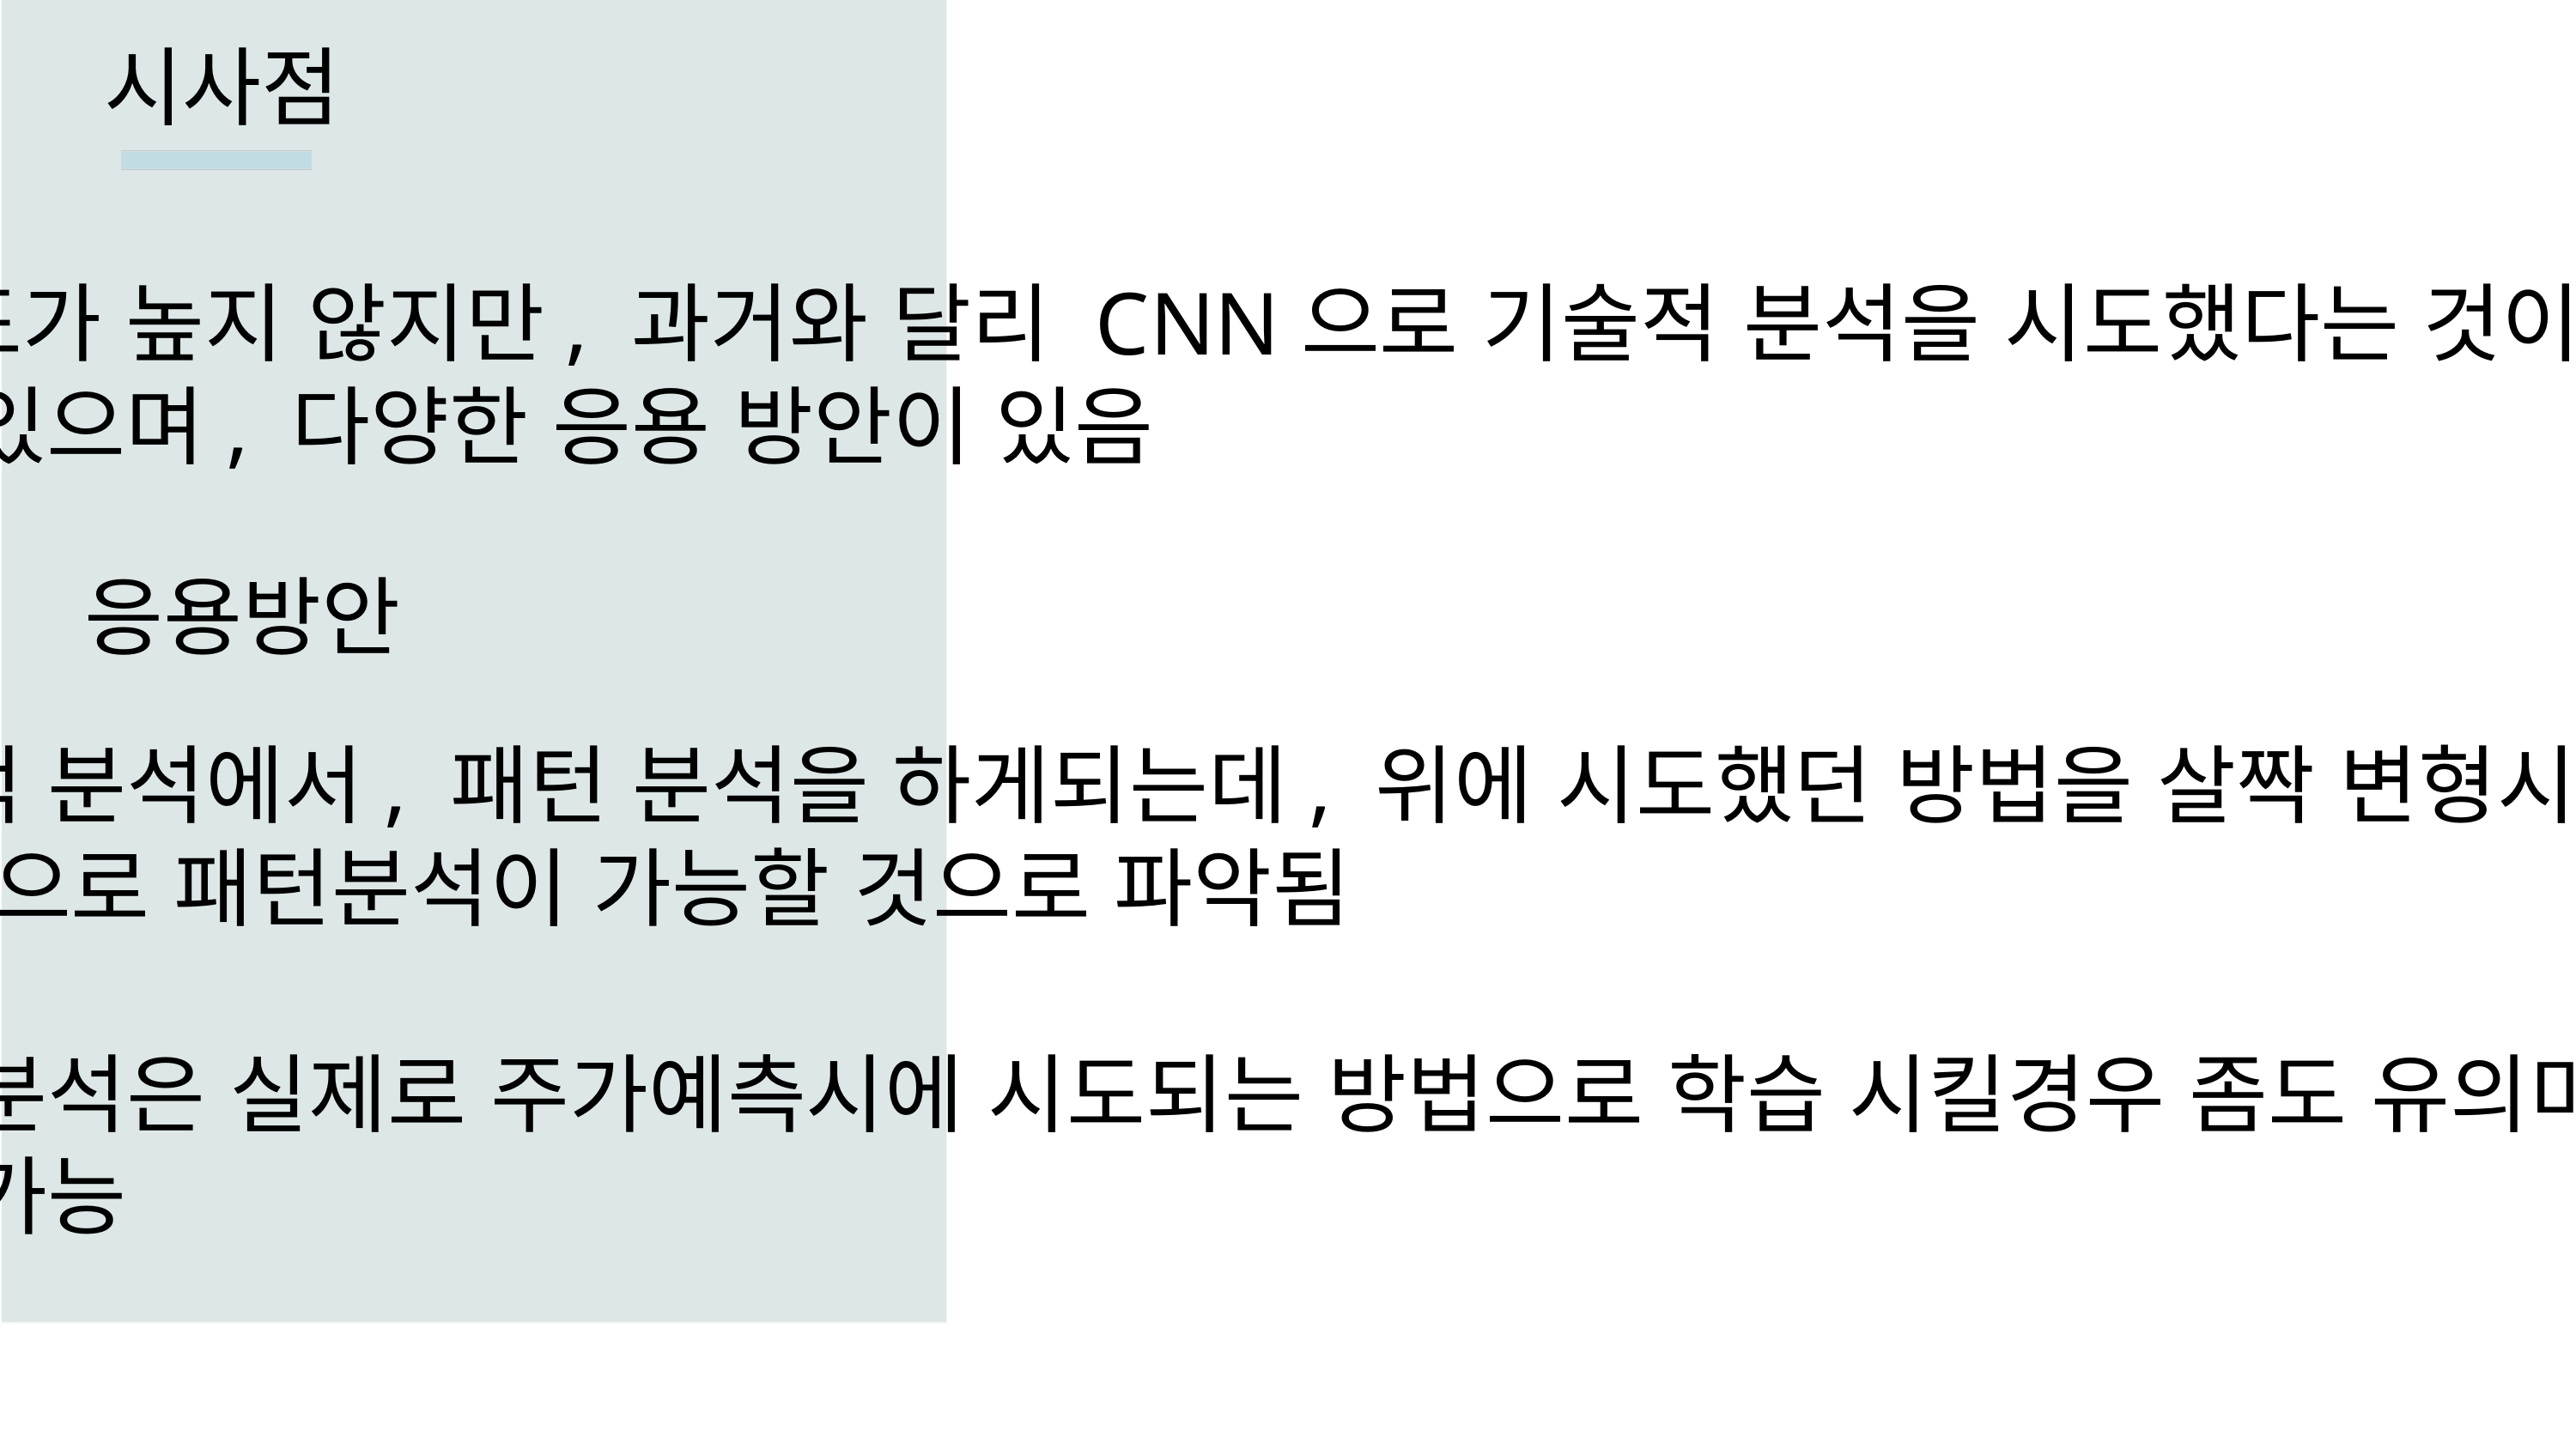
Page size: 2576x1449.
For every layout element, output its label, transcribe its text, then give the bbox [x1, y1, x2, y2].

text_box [121, 124, 312, 196]
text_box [1, 0, 947, 1324]
text_box 정확도가 높지 않지만, 과거와 달리 CNN으로 기술적 분석을 시도했다는 것이 의미 있으며, 다양한 응용 방안이 있음 [951, 263, 2576, 482]
text_box 기술적 분석에서, 패턴 분석을 하게되는데, 위에 시도했던 방법을 살짝 변형시켜 CNN으로 패턴분석이 가능할 것으로 파악됨 패턴 분석은 실제로 주가예측시에 시도되는 방법으로 학습 시킬경우 좀도 유의미한 결과 도출 가능 [951, 724, 2576, 1252]
